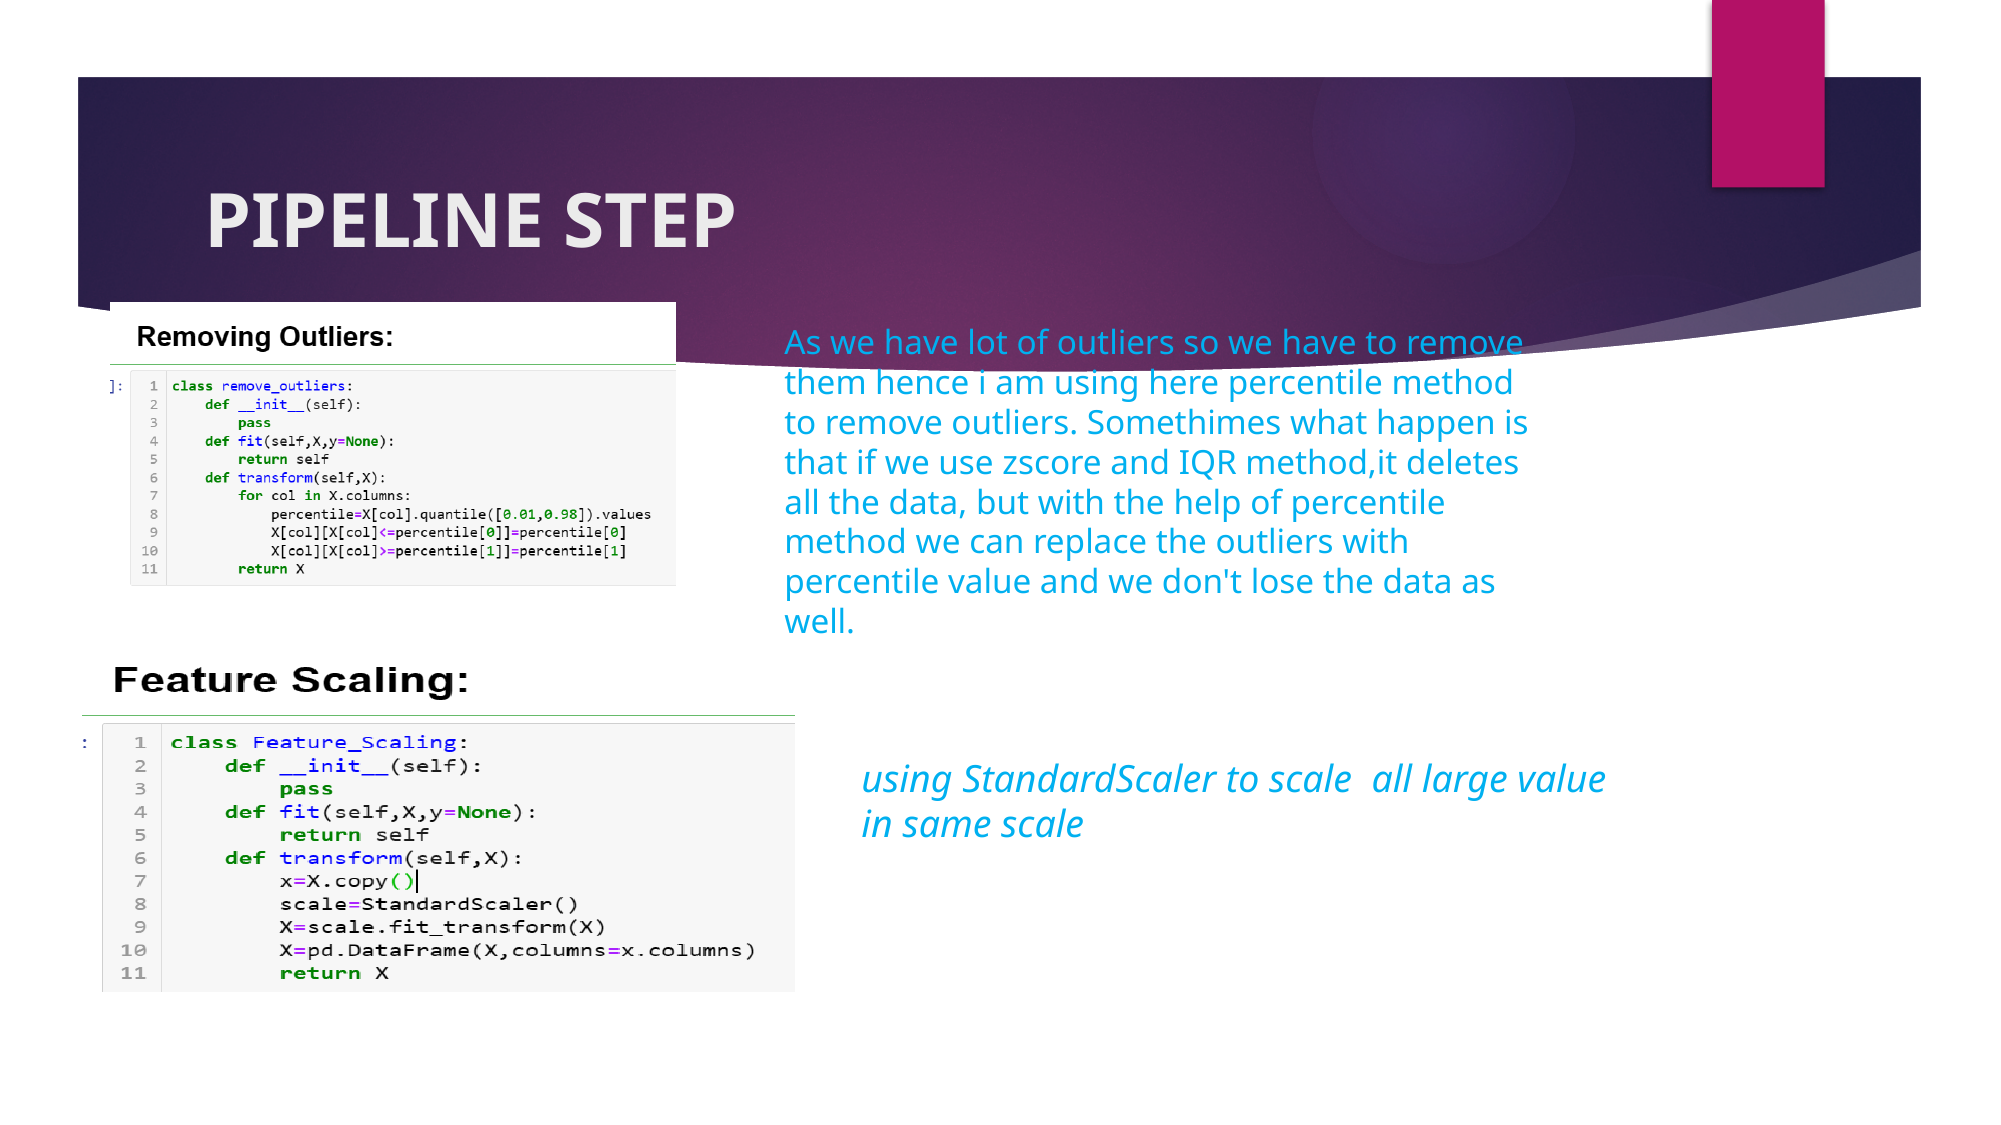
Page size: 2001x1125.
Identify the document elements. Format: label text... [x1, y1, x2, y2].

text_box As we have lot of outliers so we have to remove them hence i am using here percentile method to remove outliers. Somethimes what happen is that if we use zscore and IQR method,it deletes all the data, but with the help of percentile method we can replace the outliers with percentile value and we don't lose the data as well. [769, 313, 1570, 648]
title PIPELINE STEP [189, 159, 1627, 276]
text_box using StandardScaler to scale all large value in same scale [846, 748, 1647, 853]
picture [81, 652, 795, 992]
picture [110, 301, 676, 586]
